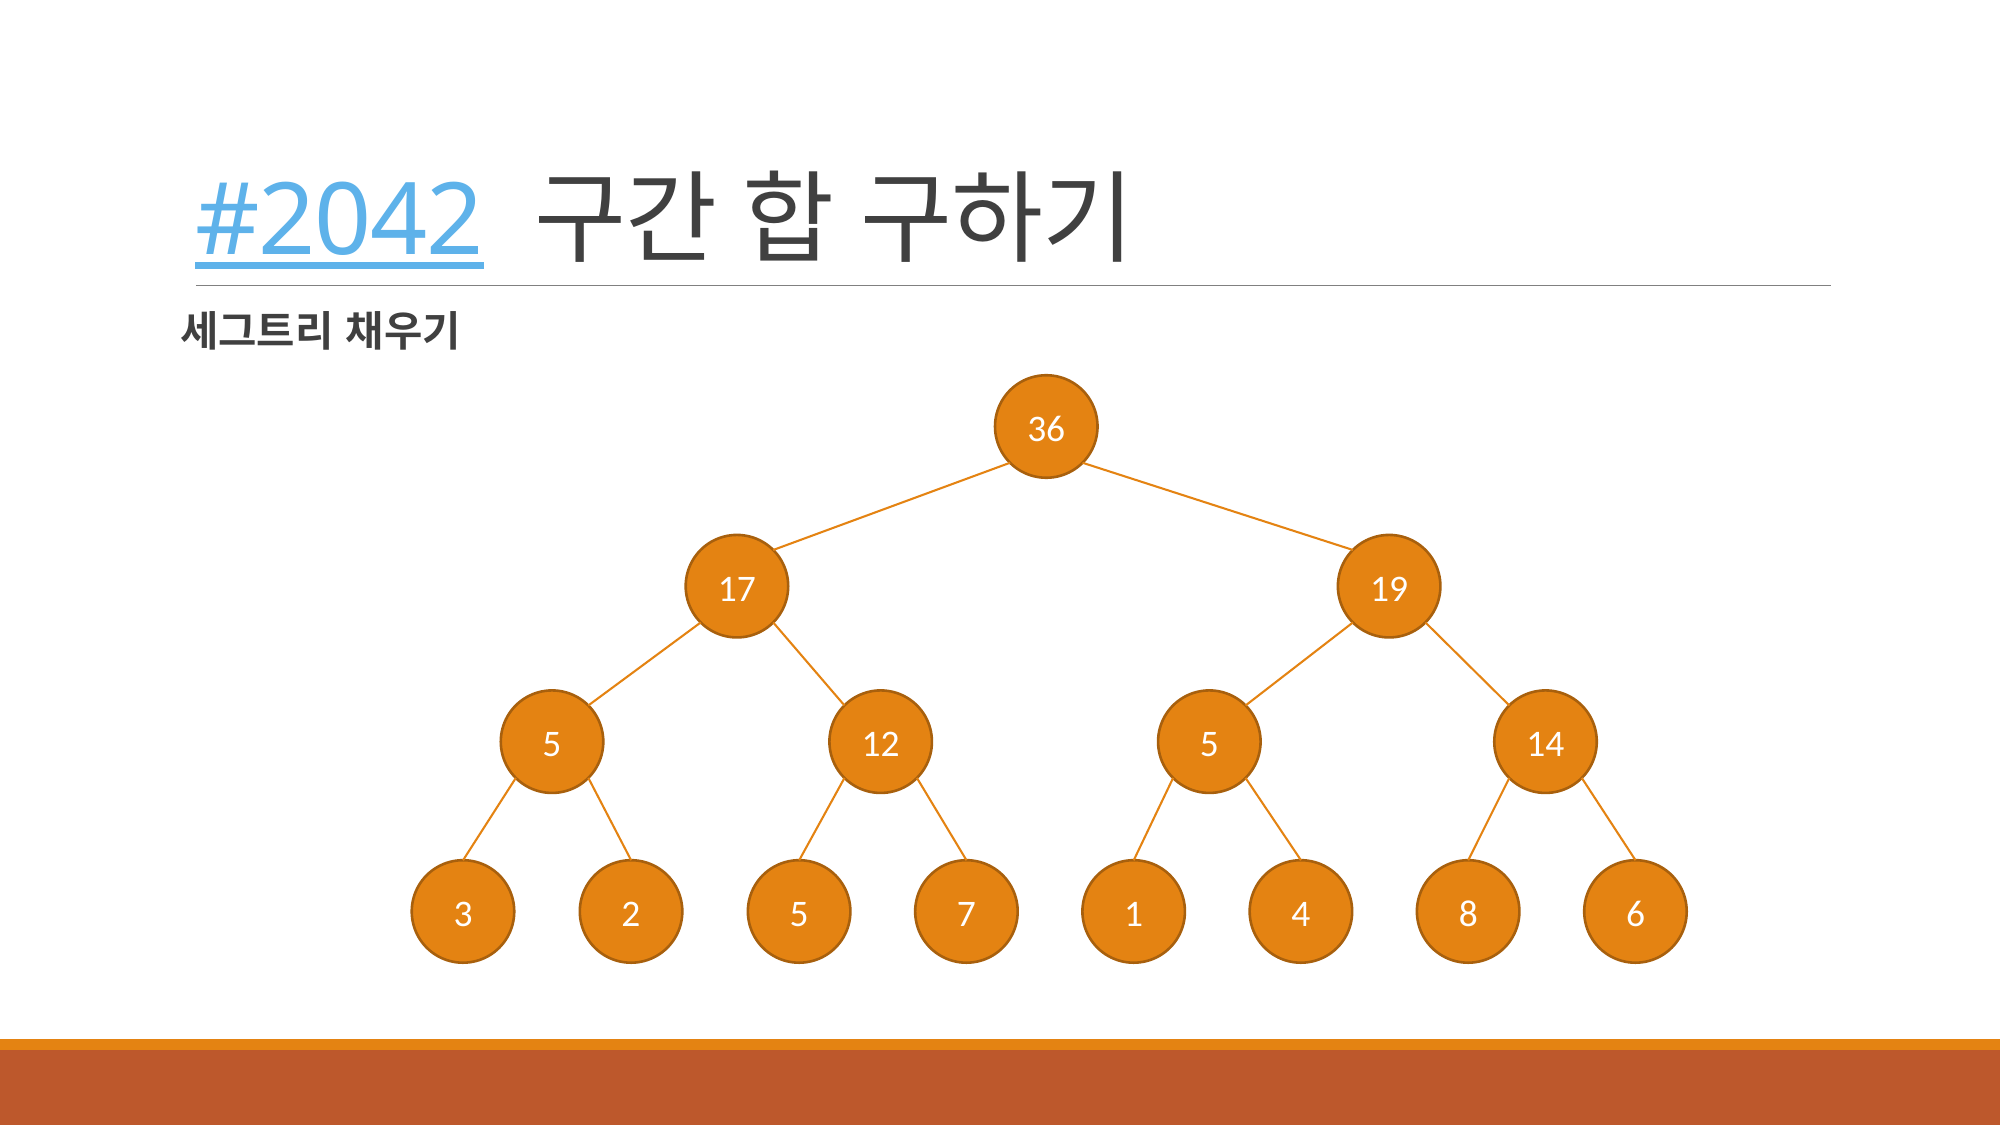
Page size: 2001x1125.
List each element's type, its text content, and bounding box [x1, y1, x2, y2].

list 세그트리 채우기 [180, 302, 1830, 963]
title #2042 구간 합 구하기 [180, 47, 1830, 285]
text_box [411, 374, 1688, 964]
